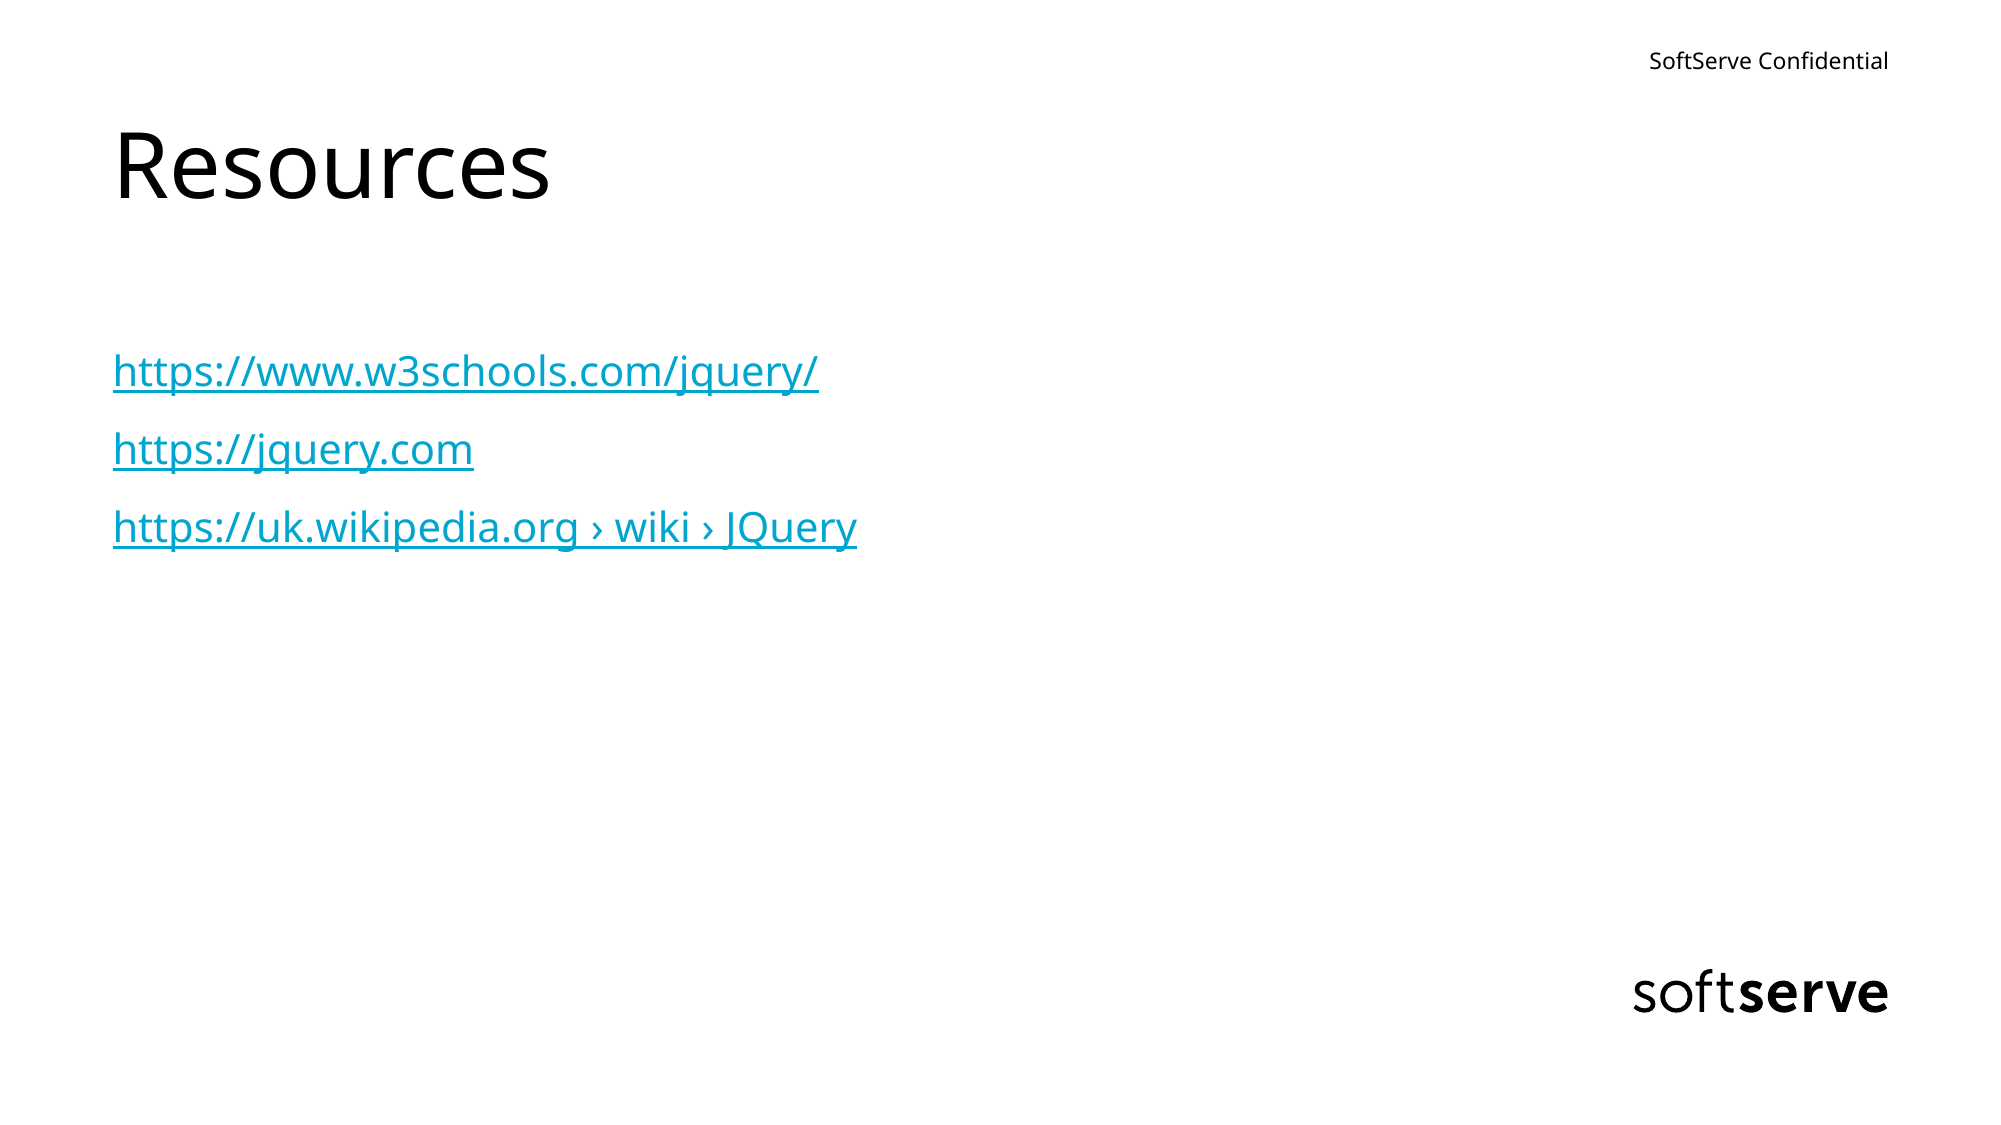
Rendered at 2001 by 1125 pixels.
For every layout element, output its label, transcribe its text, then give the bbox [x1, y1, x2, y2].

list https://www.w3schools.com/jquery/ https://jquery.com https://uk.wikipedia.org › wiki › JQuery [112, 337, 1888, 900]
title Resources [112, 112, 1888, 225]
